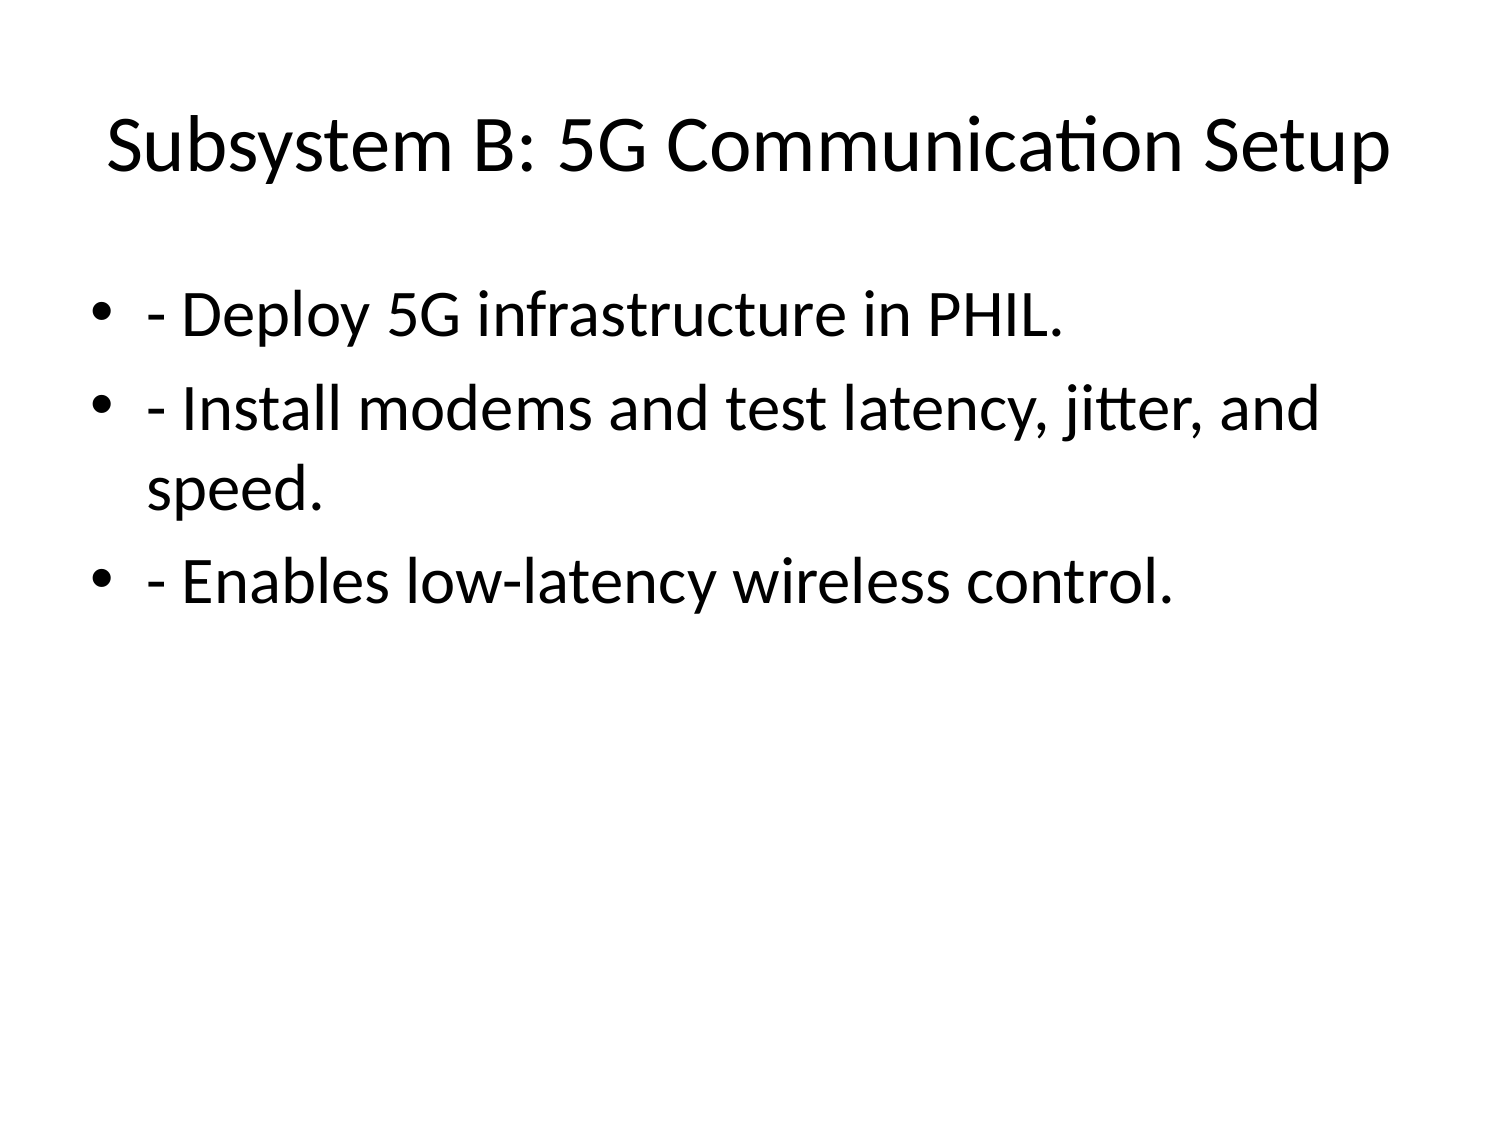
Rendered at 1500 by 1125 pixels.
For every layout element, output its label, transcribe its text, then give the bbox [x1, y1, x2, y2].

list - Deploy 5G infrastructure in PHIL. - Install modems and test latency, jitter, and speed. - Enables low-latency wireless control. [75, 262, 1425, 1005]
title Subsystem B: 5G Communication Setup [75, 45, 1425, 233]
